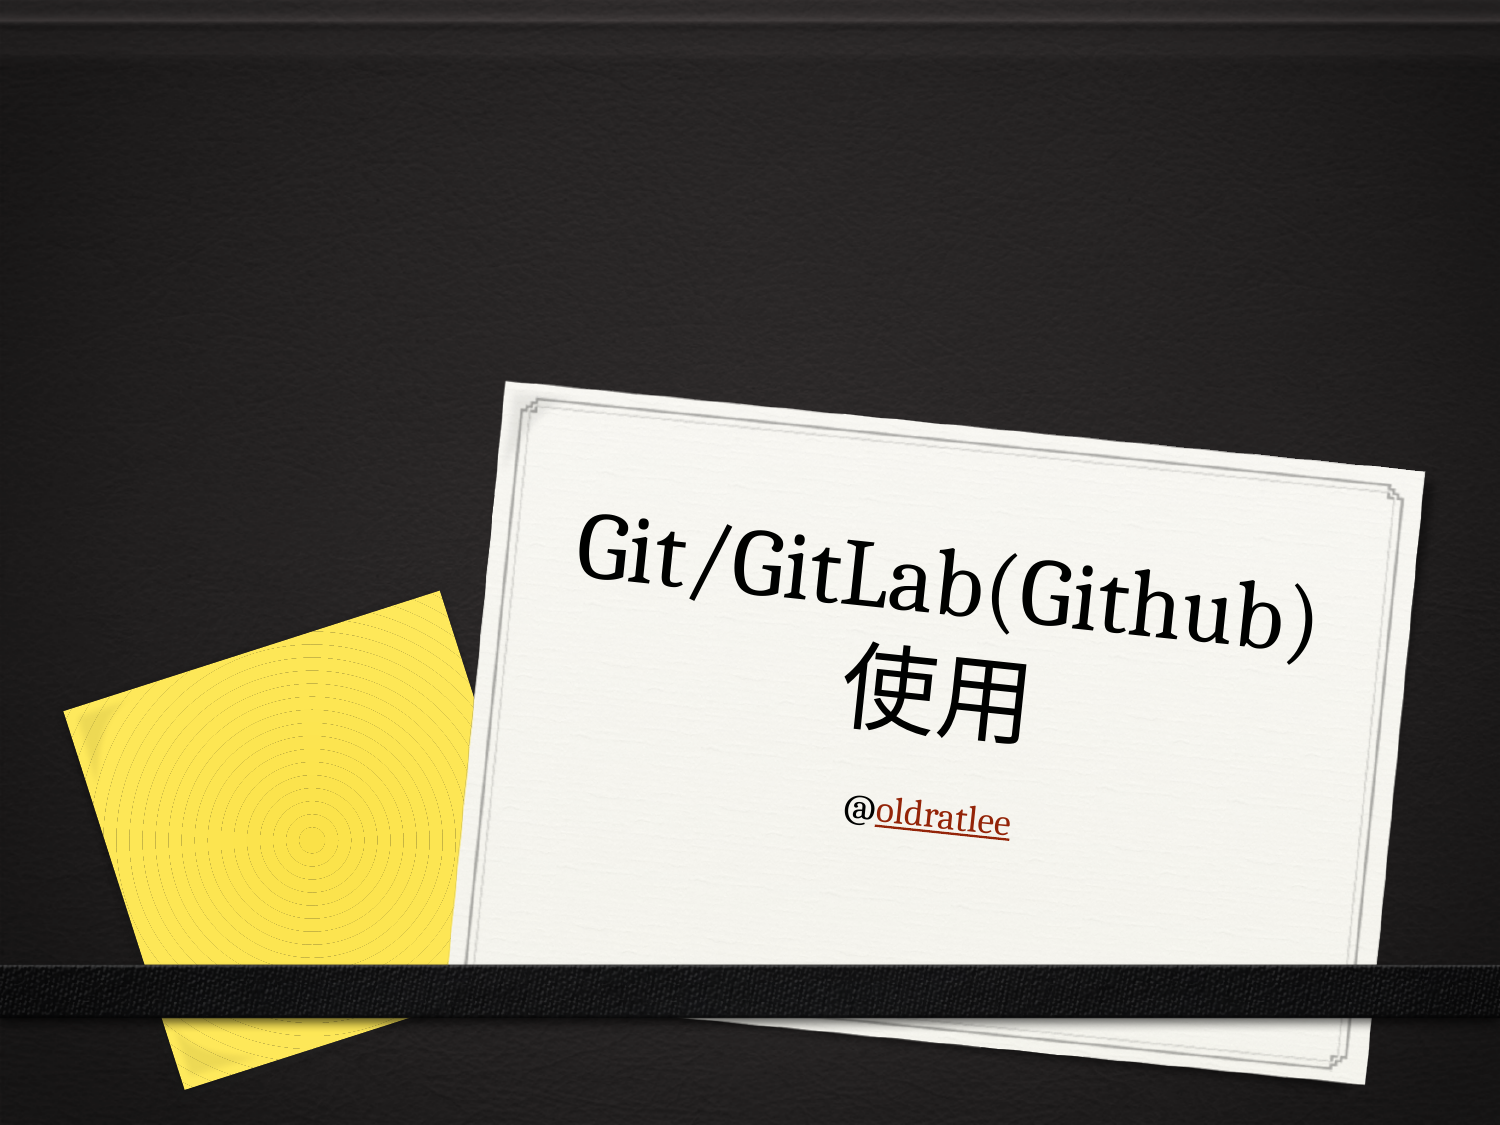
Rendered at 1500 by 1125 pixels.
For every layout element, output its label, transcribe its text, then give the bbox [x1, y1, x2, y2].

picture [0, 379, 1500, 1102]
subtitle @oldratlee [518, 740, 1326, 994]
picture [69, 693, 157, 788]
title Git/GitLab(Github) 使用 [536, 453, 1355, 798]
